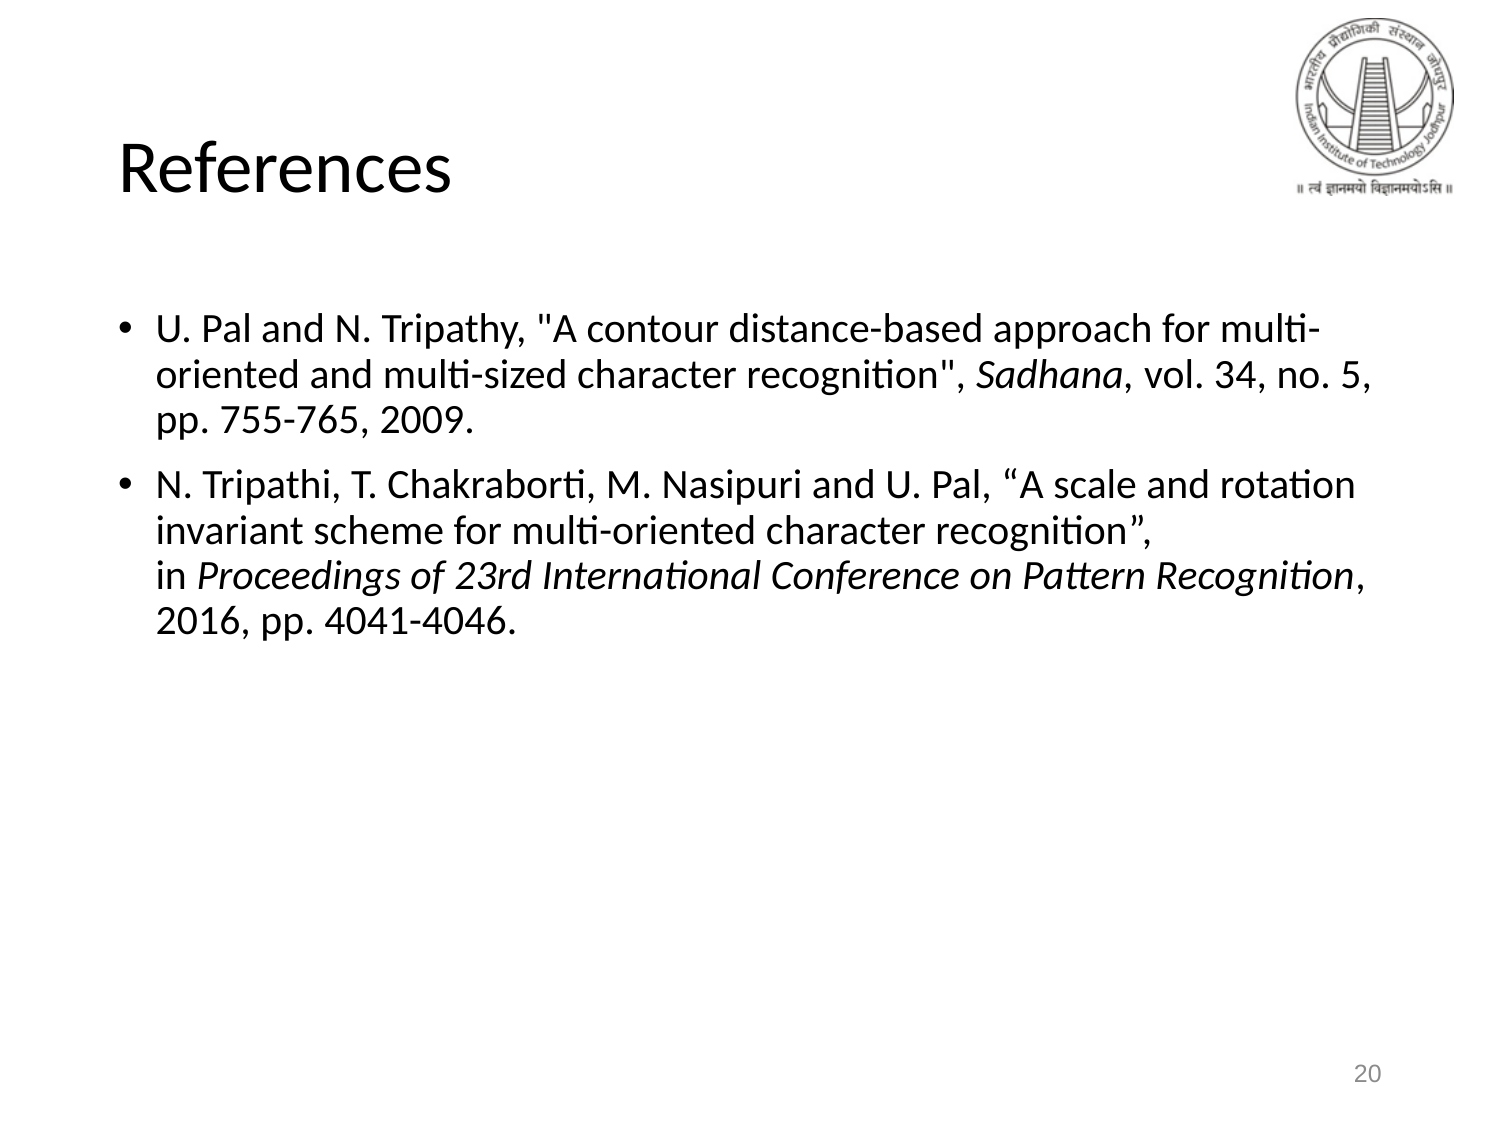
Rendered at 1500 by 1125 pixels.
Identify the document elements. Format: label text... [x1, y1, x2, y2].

picture [1293, 18, 1454, 196]
list U. Pal and N. Tripathy, "A contour distance-based approach for multi-oriented and multi-sized character recognition", Sadhana, vol. 34, no. 5, pp. 755-765, 2009. N. Tripathi, T. Chakraborti, M. Nasipuri and U. Pal, “A scale and rotation invariant scheme for multi-oriented character recognition”, in Proceedings of 23rd International Conference on Pattern Recognition, 2016, pp. 4041-4046. [103, 299, 1397, 1014]
title References [103, 59, 1397, 278]
slide_number 20 [1059, 1042, 1397, 1103]
